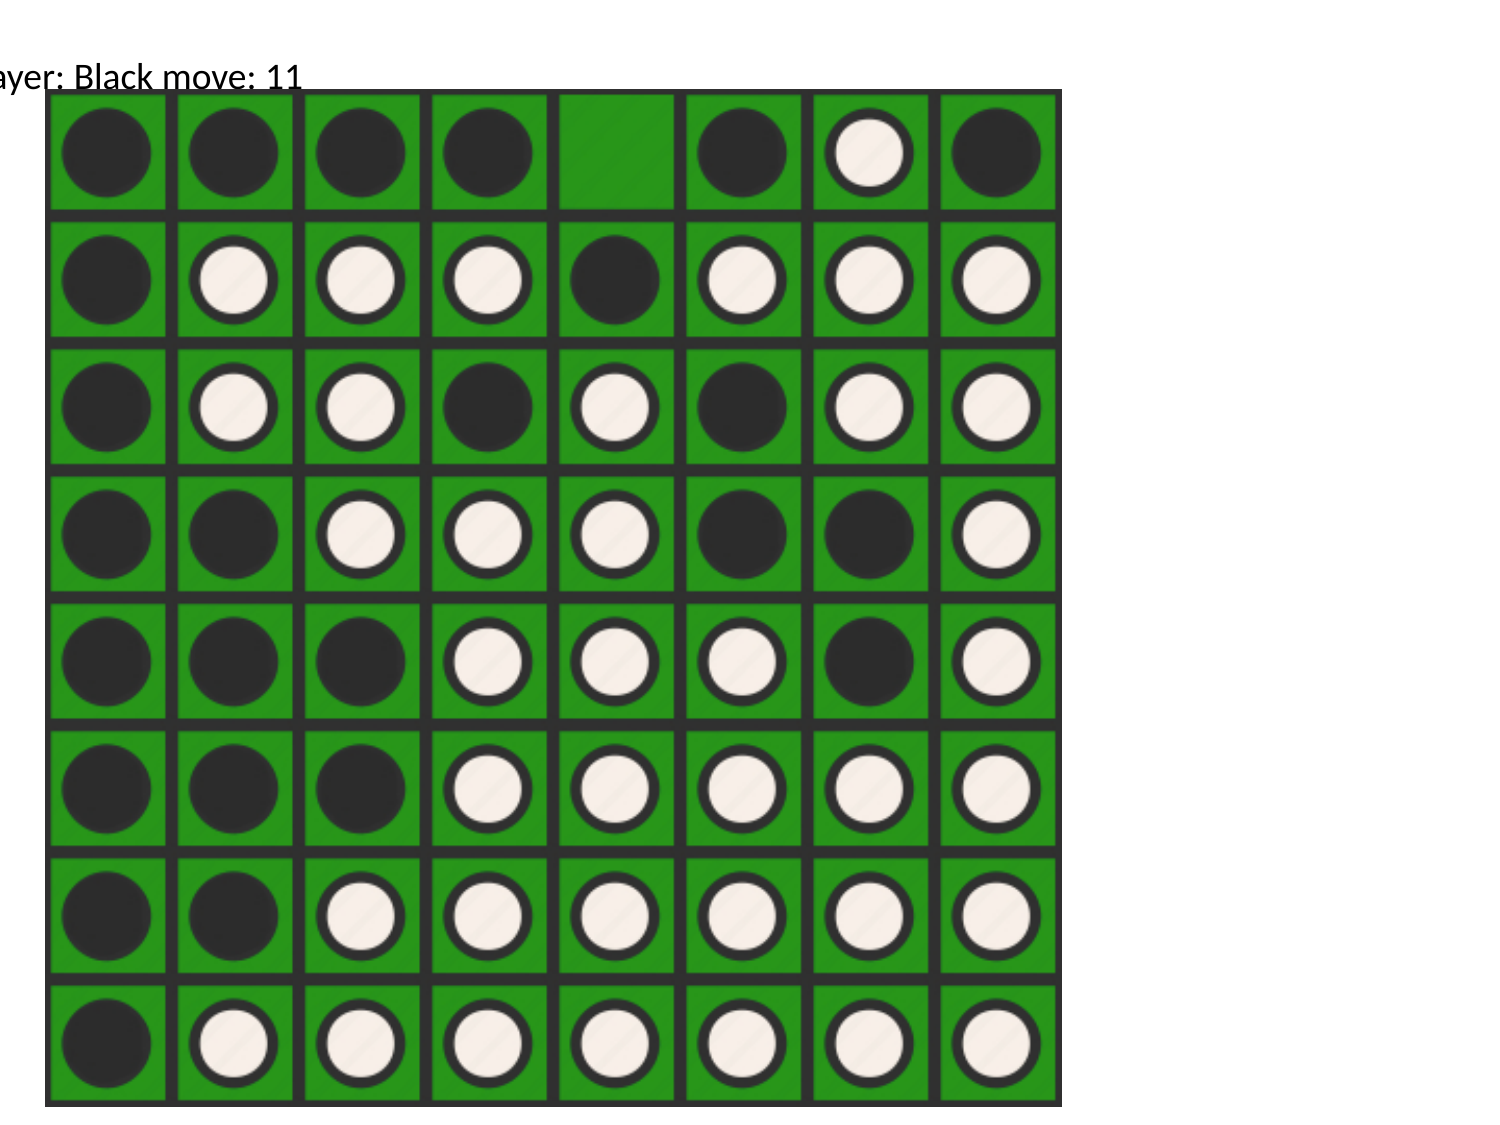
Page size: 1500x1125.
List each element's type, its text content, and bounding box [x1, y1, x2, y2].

picture [44, 89, 1062, 1107]
text_box turn: 59 player: Black move: 11 [0, 44, 319, 105]
